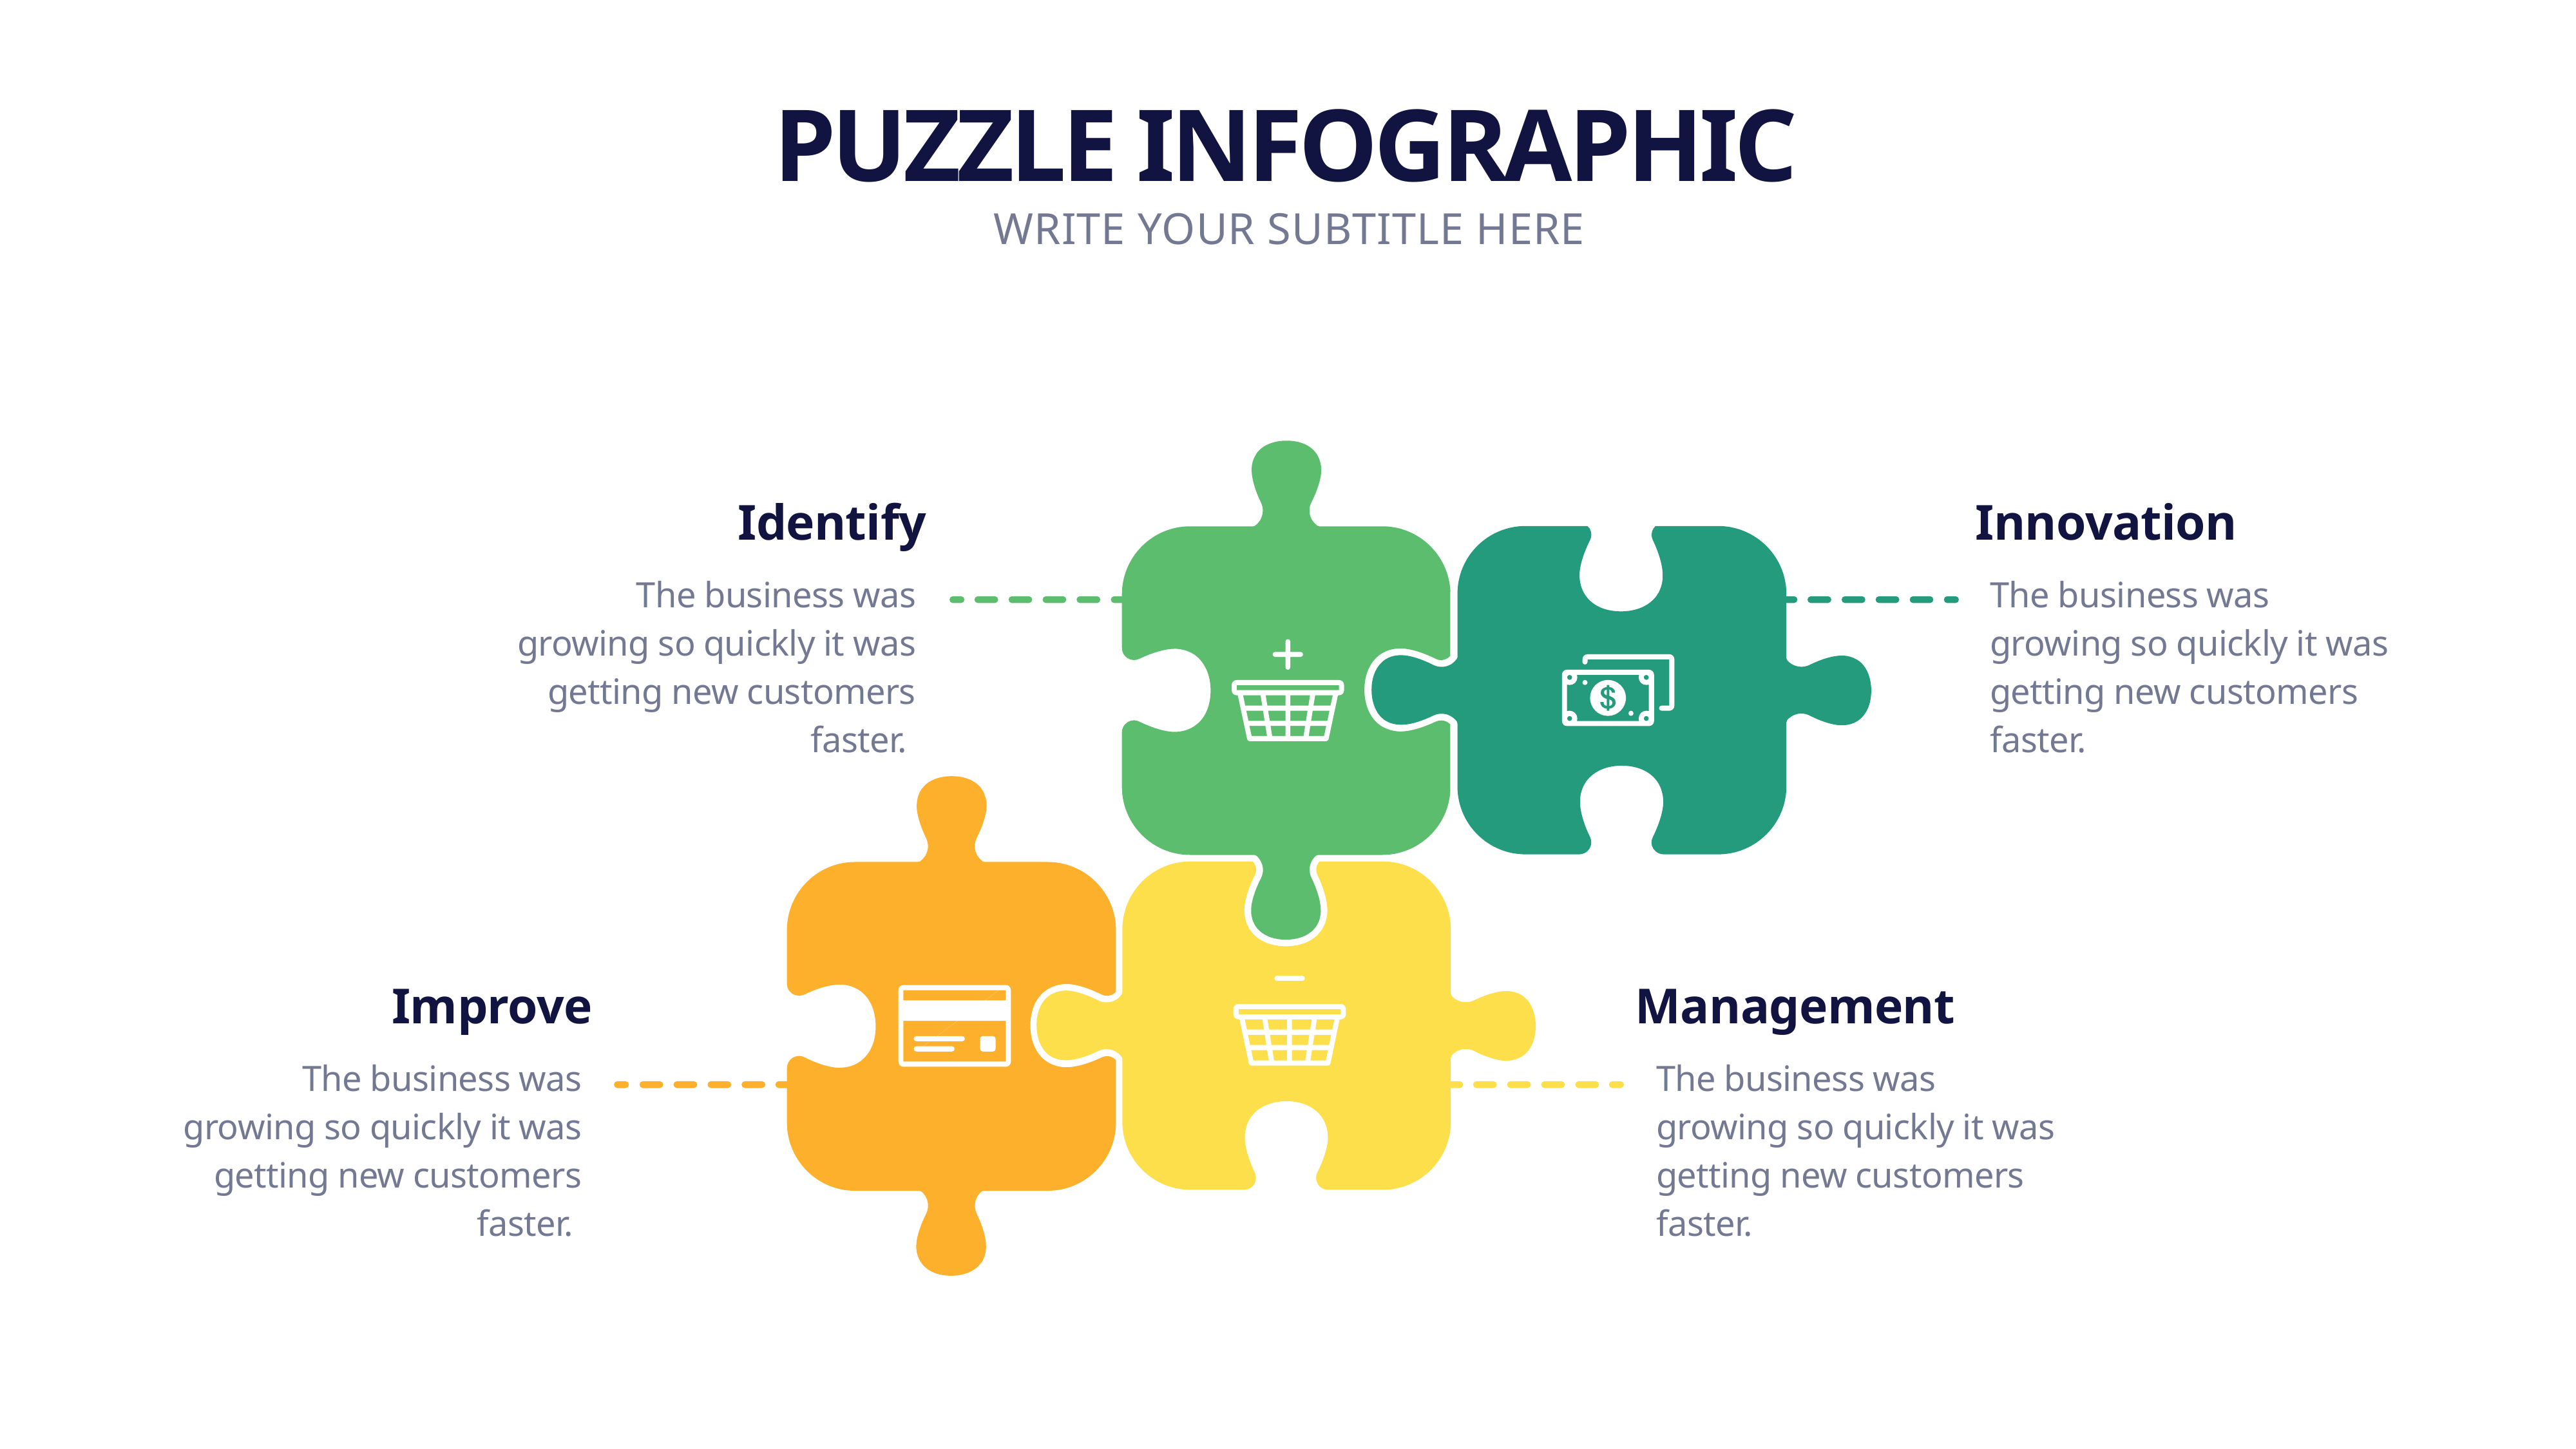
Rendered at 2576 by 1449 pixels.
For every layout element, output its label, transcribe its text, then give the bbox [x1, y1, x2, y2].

text_box Management [1626, 971, 1965, 1038]
text_box [1875, 596, 1900, 603]
text_box [673, 1081, 698, 1088]
text_box Improve [382, 971, 602, 1038]
text_box The business was growing so quickly it was getting new customers faster. [489, 562, 926, 765]
text_box [1111, 596, 1126, 603]
text_box [1121, 440, 1451, 940]
text_box [898, 985, 1011, 1067]
text_box The business was growing so quickly it was getting new customers faster. [155, 1045, 591, 1248]
text_box [1042, 596, 1067, 603]
text_box The business was growing so quickly it was getting new customers faster. [1980, 562, 2417, 765]
text_box [741, 1081, 766, 1088]
text_box [1076, 596, 1101, 603]
text_box [974, 596, 998, 603]
text_box [614, 1081, 629, 1088]
text_box [1561, 669, 1654, 726]
text_box [787, 776, 1116, 1276]
text_box [949, 596, 965, 603]
text_box [1448, 1081, 1464, 1088]
text_box [1575, 1081, 1599, 1088]
text_box [1782, 596, 1798, 603]
text_box Identify [728, 487, 936, 554]
text_box The business was growing so quickly it was getting new customers faster. [1646, 1045, 2083, 1248]
text_box [1008, 596, 1033, 603]
text_box Innovation [1966, 487, 2247, 554]
text_box [1473, 1081, 1497, 1088]
text_box [1608, 1081, 1625, 1088]
text_box [1232, 679, 1344, 741]
text_box [1272, 639, 1303, 670]
text_box [1541, 1081, 1565, 1088]
text_box [1807, 596, 1831, 603]
text_box [775, 1081, 790, 1088]
text_box [639, 1081, 663, 1088]
text_box [1233, 1003, 1346, 1066]
text_box [1274, 976, 1305, 981]
text_box [1841, 596, 1865, 603]
text_box [1943, 596, 1959, 603]
text_box [1582, 654, 1675, 711]
text_box [1507, 1081, 1531, 1088]
text_box PUZZLE INFOGRAPHIC [764, 77, 1807, 206]
text_box [1371, 526, 1871, 855]
text_box [707, 1081, 732, 1088]
text_box [1036, 861, 1536, 1190]
text_box WRITE YOUR SUBTITLE HERE [984, 196, 1595, 258]
text_box [1909, 596, 1934, 603]
